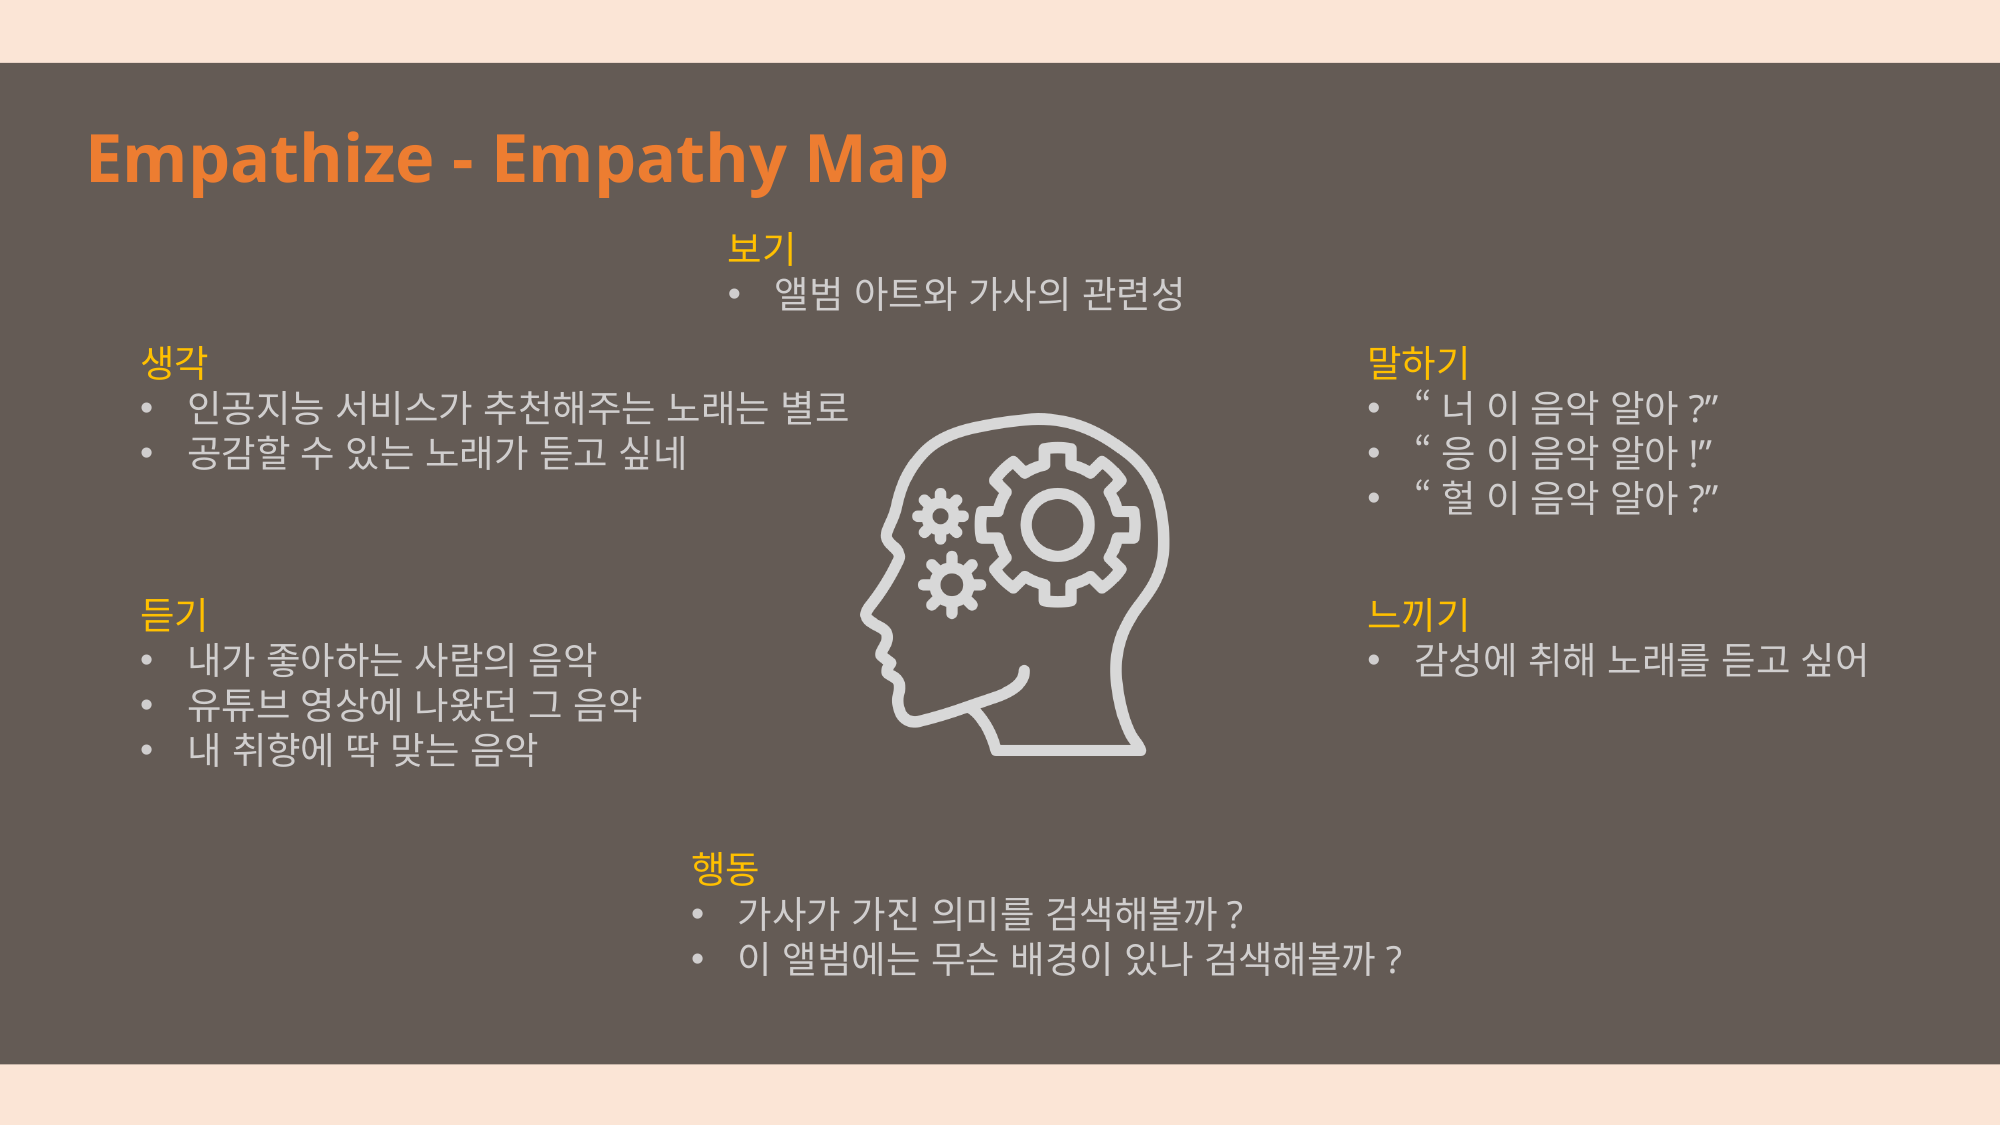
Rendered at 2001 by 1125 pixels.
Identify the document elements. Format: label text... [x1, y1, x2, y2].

text_box 행동 가사가 가진 의미를 검색해볼까? 이 앨범에는 무슨 배경이 있나 검색해볼까? [676, 838, 1429, 988]
text_box 느끼기 감성에 취해 노래를 듣고 싶어 [1352, 584, 1956, 690]
picture [843, 413, 1186, 756]
text_box 말하기 “너 이 음악 알아?” “응 이 음악 알아!” “헐 이 음악 알아?” [1352, 332, 1956, 528]
text_box 보기 앨범 아트와 가사의 관련성 [713, 218, 1316, 324]
text_box 생각 인공지능 서비스가 추천해주는 노래는 별로 공감할 수 있는 노래가 듣고 싶네 [125, 332, 879, 483]
text_box [0, 62, 2000, 1065]
text_box 듣기 내가 좋아하는 사람의 음악 유튜브 영상에 나왔던 그 음악 내 취향에 딱 맞는 음악 [125, 584, 729, 780]
text_box Empathize - Empathy Map [70, 108, 1539, 204]
